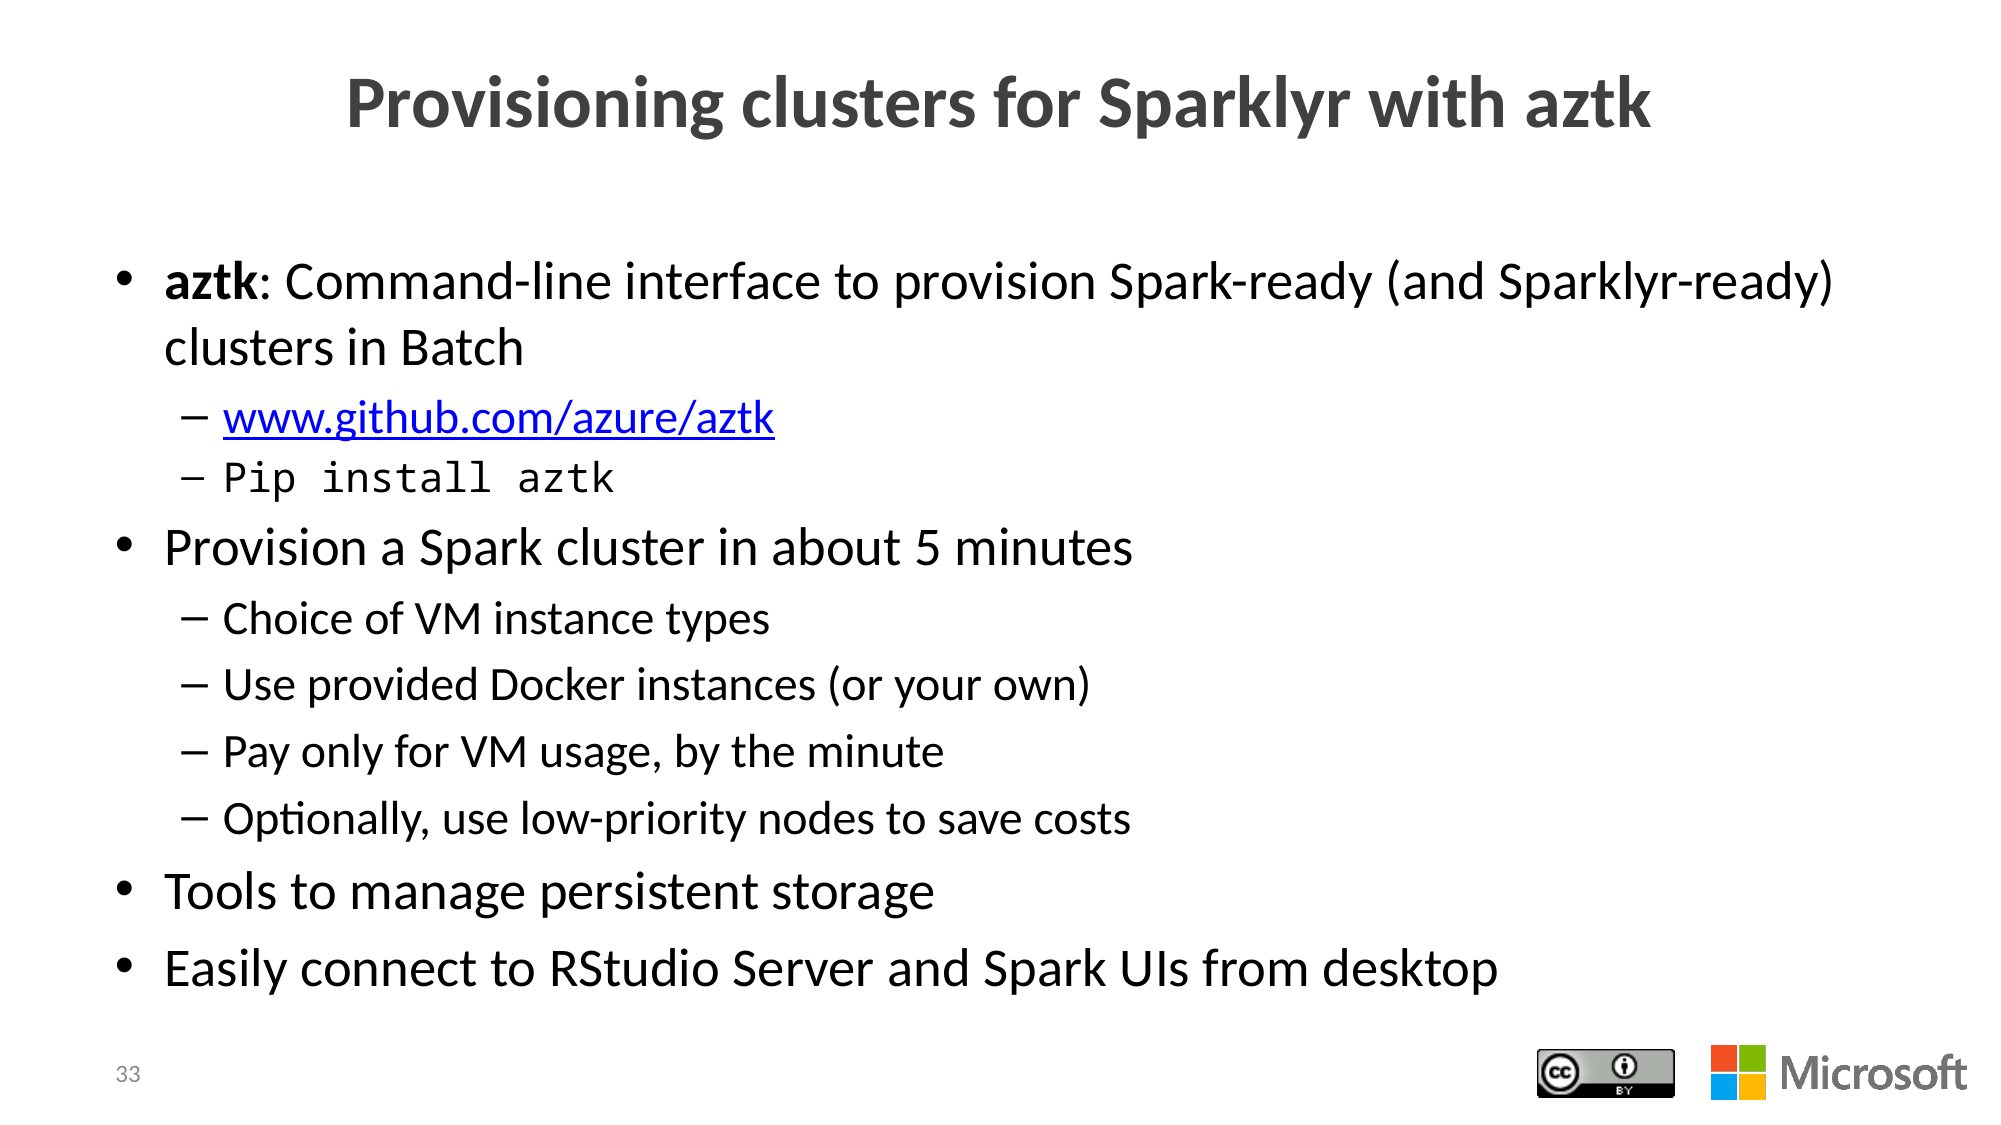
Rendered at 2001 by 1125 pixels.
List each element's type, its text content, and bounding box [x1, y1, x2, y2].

title Provisioning clusters for Sparklyr with aztk [99, 45, 1900, 150]
picture [1537, 990, 2001, 1125]
slide_number 33 [100, 1042, 568, 1103]
list aztk: Command-line interface to provision Spark-ready (and Sparklyr-ready) clusters in Batch www.github.com/azure/aztk Pip install aztk Provision a Spark cluster in about 5 minutes Choice of VM instance types Use provided Docker instances (or your own) Pay only for VM usage, by the minute Optionally, use low-priority nodes to save costs Tools to manage persistent storage Easily connect to RStudio Server and Spark UIs from desktop [99, 237, 1900, 1005]
